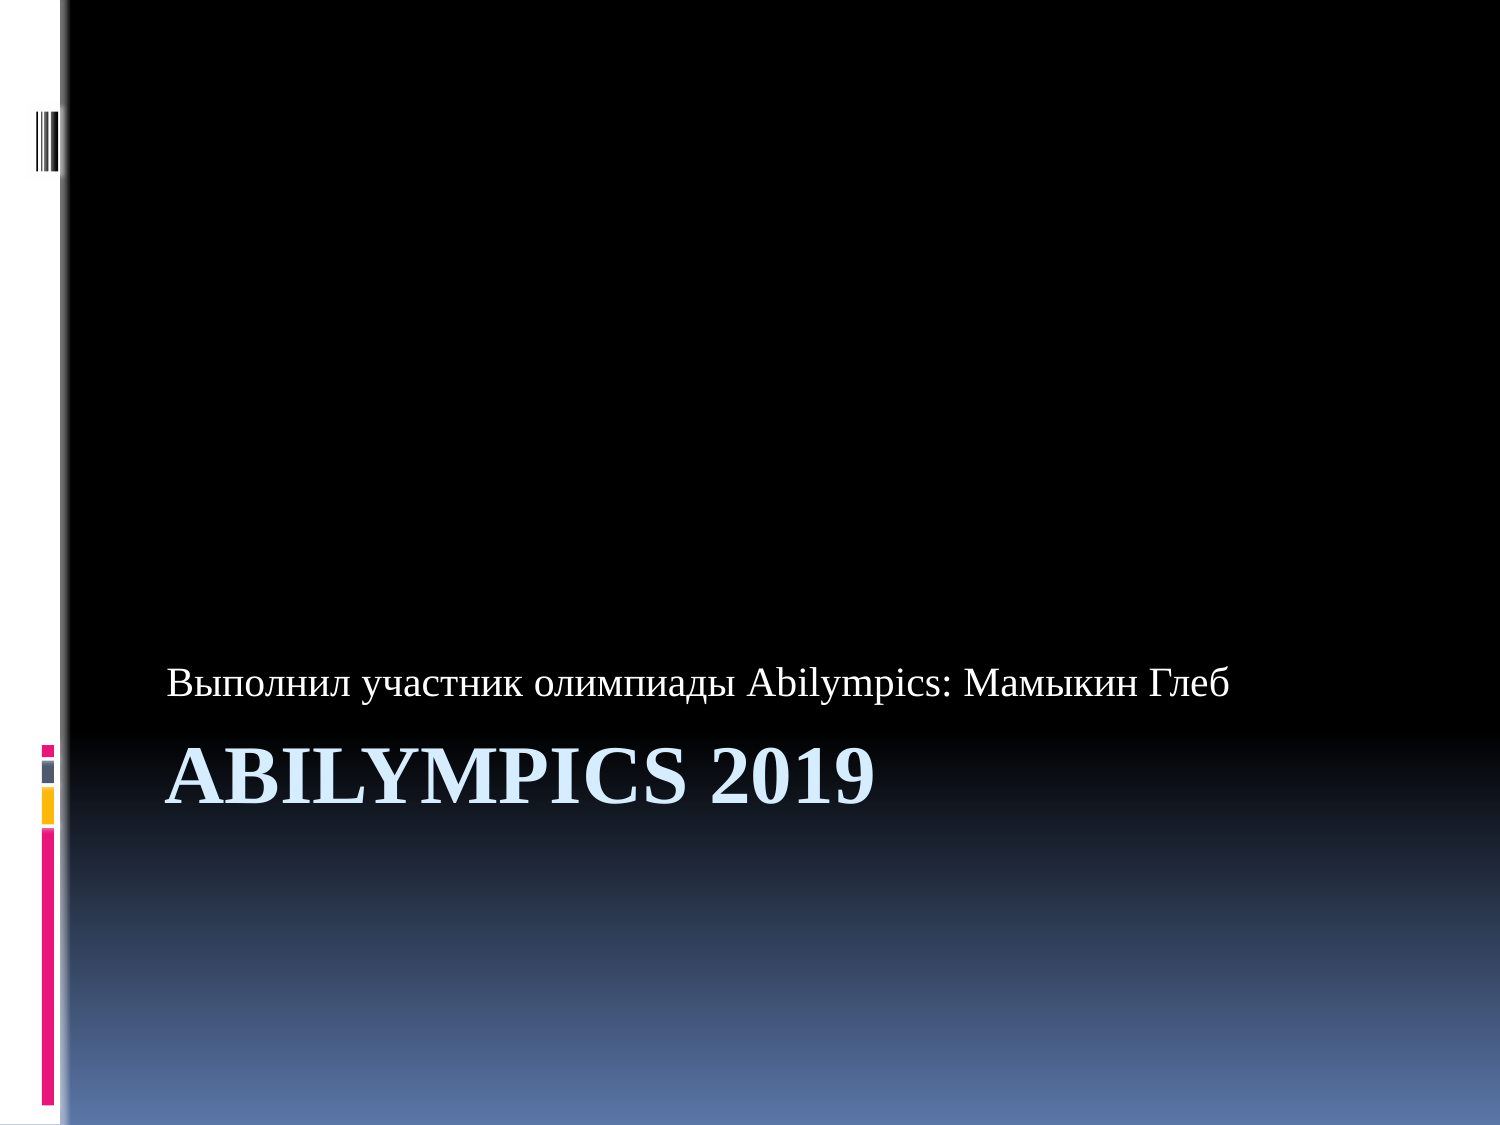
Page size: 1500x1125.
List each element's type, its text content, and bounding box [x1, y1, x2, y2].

subtitle Выполнил участник олимпиады Abilympics: Мамыкин Глеб [150, 464, 1425, 713]
title Abilympics 2019 [150, 713, 1425, 1037]
